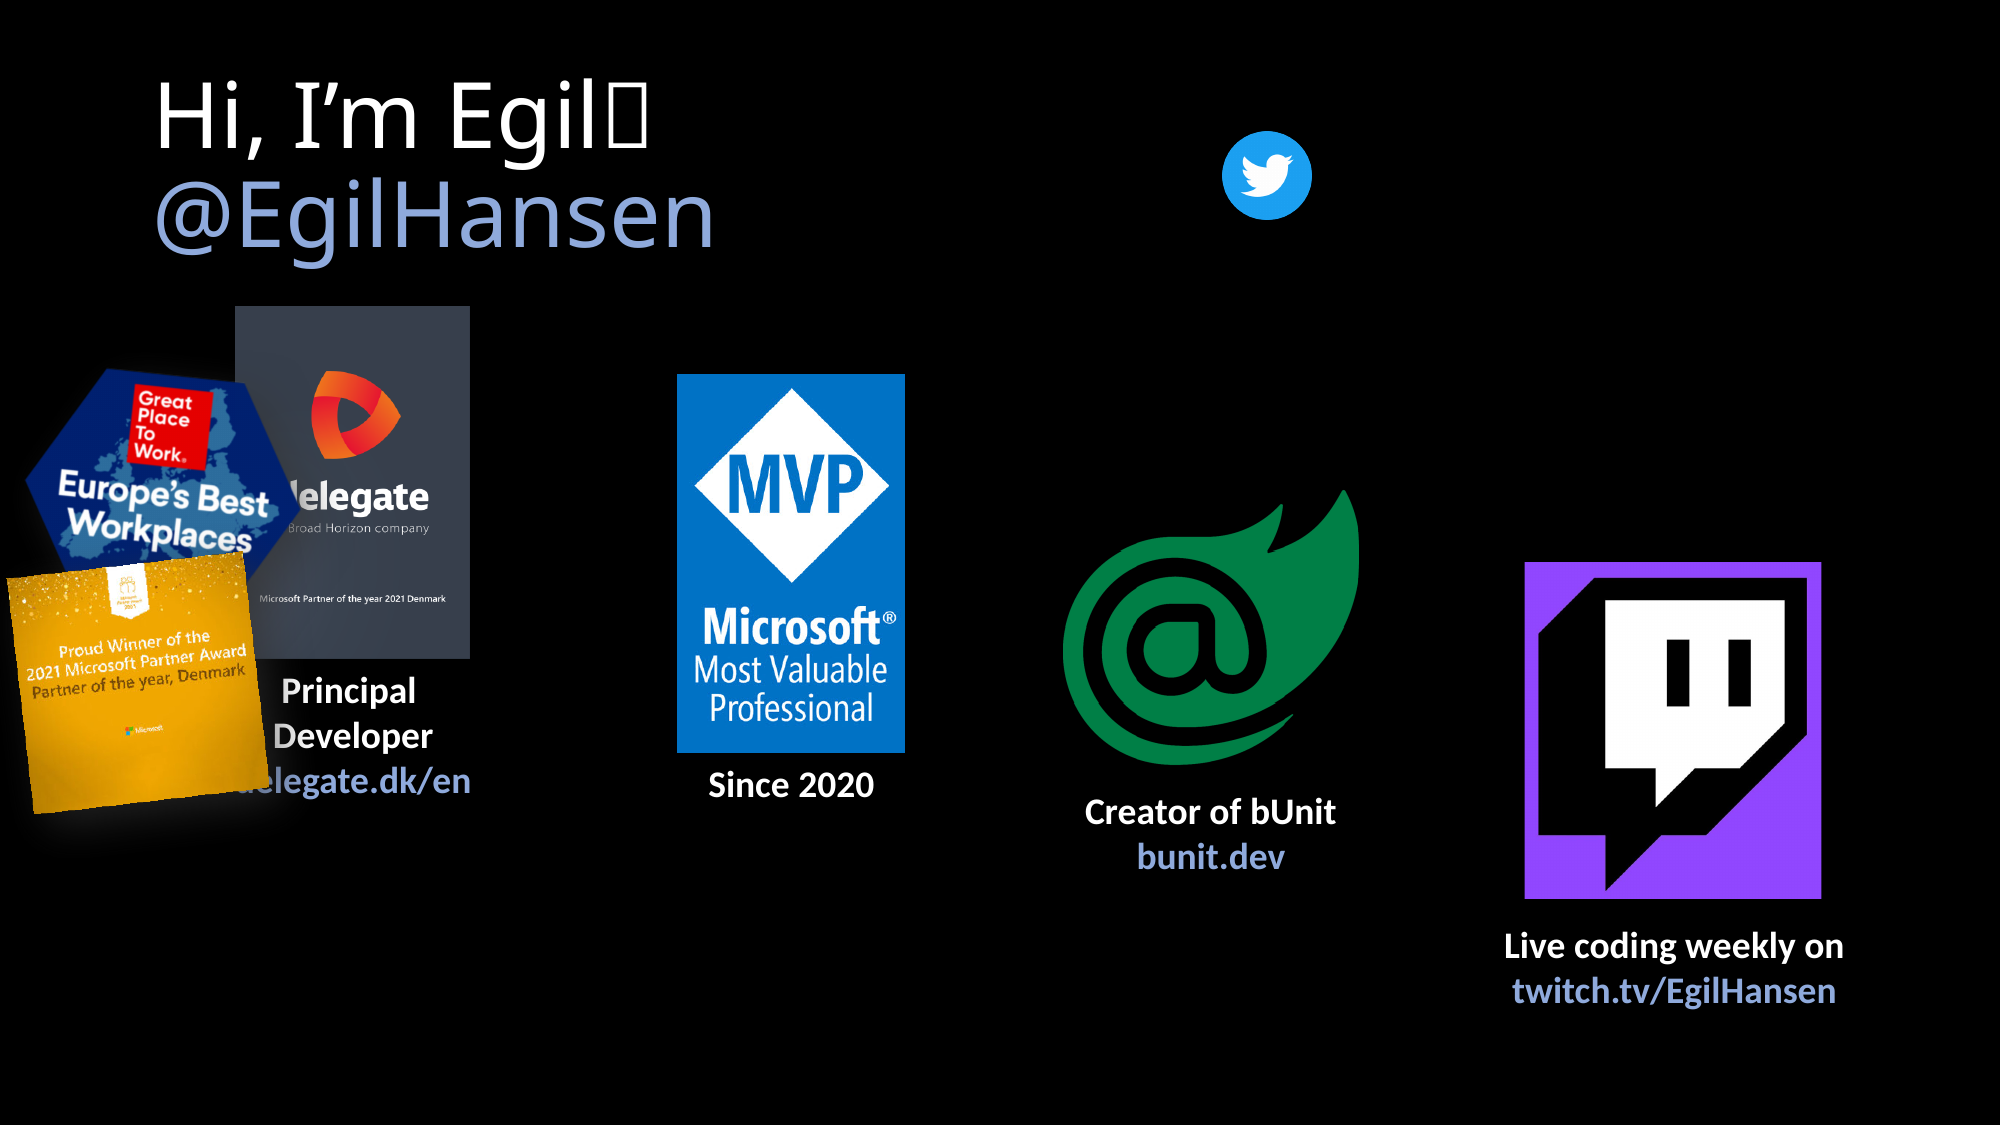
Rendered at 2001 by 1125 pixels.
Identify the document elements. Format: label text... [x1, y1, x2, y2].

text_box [1487, 562, 1861, 1021]
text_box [1043, 476, 1379, 886]
title Hi, I’m Egil👋 @EgilHansen [137, 59, 1863, 278]
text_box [218, 306, 489, 810]
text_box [677, 374, 905, 814]
picture [6, 361, 302, 814]
picture [1222, 131, 1312, 220]
